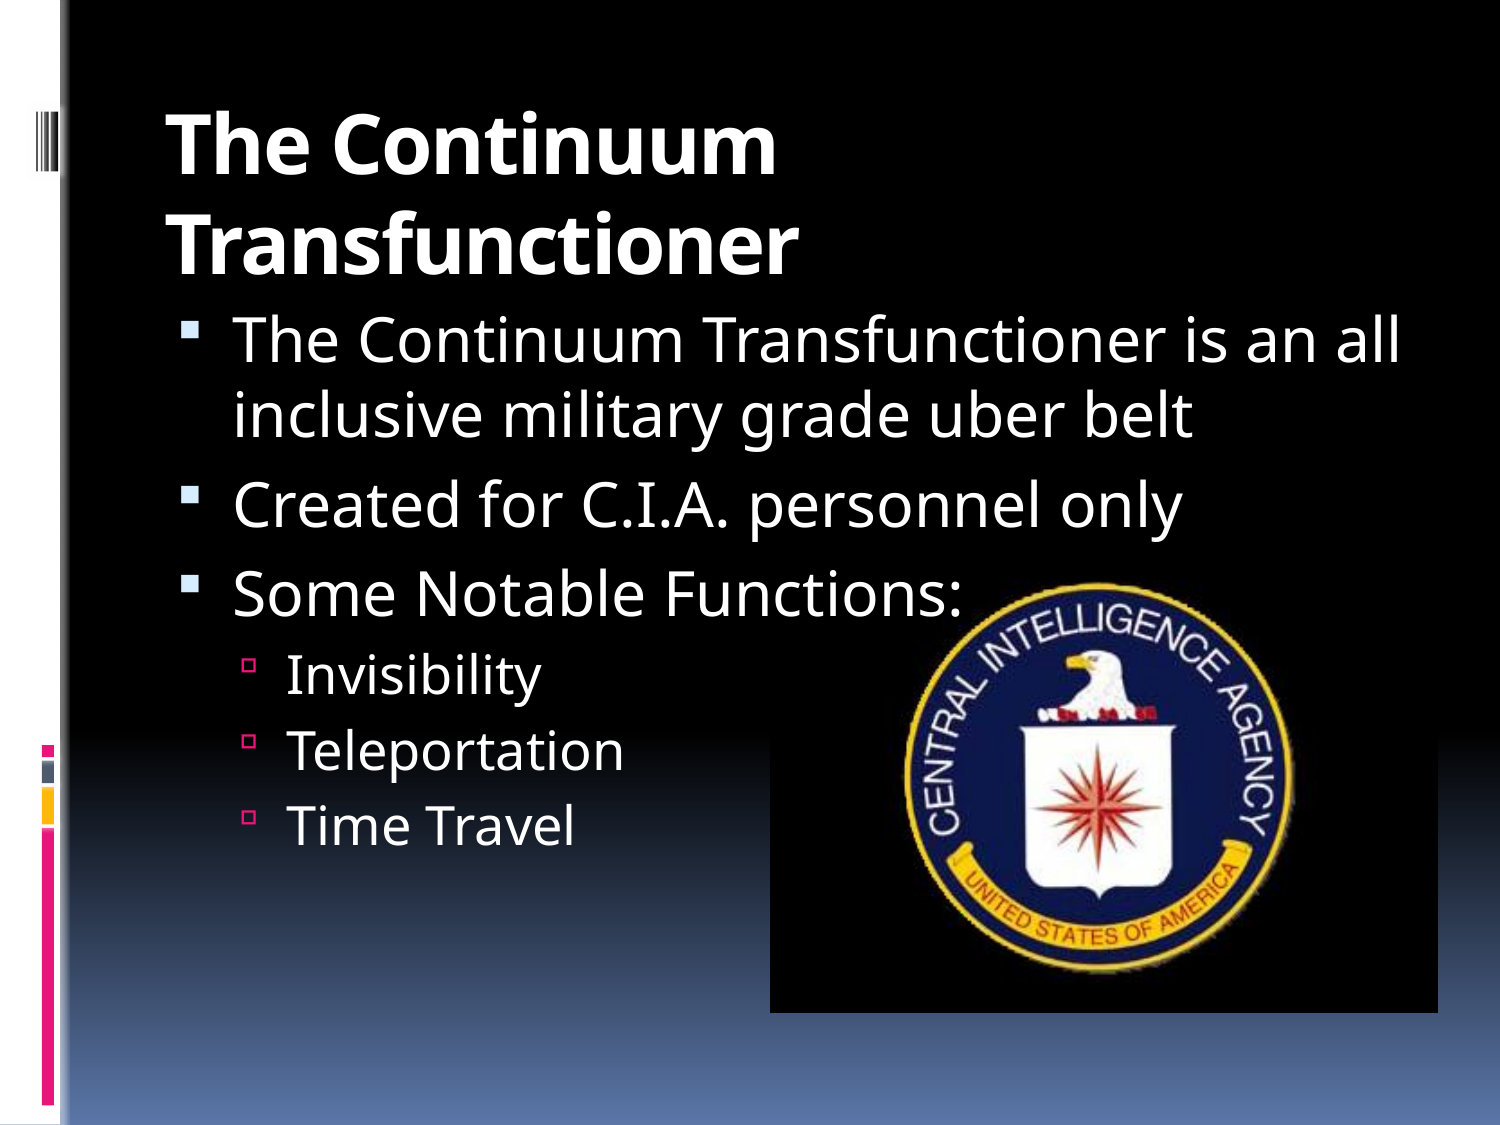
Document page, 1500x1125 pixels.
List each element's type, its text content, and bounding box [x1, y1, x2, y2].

title The Continuum Transfunctioner [150, 84, 1425, 235]
list The Continuum Transfunctioner is an all inclusive military grade uber belt Created for C.I.A. personnel only Some Notable Functions: Invisibility Teleportation Time Travel [149, 292, 1426, 1043]
picture [769, 551, 1438, 1013]
